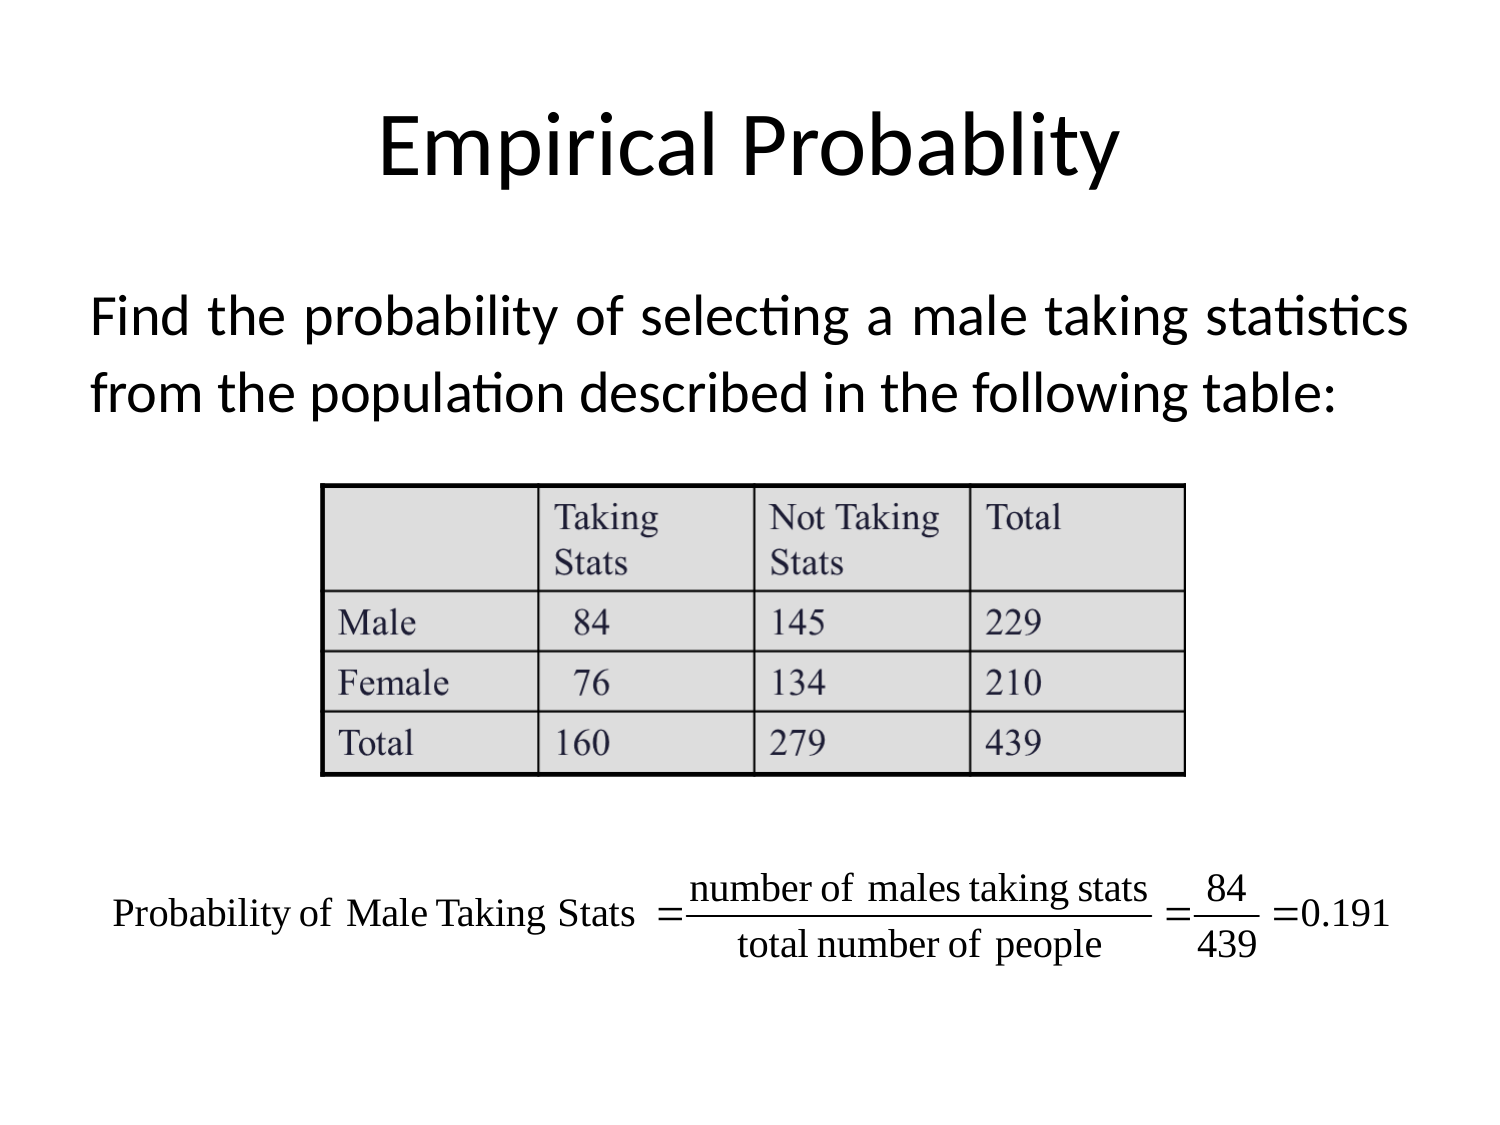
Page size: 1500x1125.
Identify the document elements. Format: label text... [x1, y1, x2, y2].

list Find the probability of selecting a male taking statistics from the population described in the following table: [75, 262, 1425, 1005]
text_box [105, 862, 1394, 974]
title Empirical Probablity [75, 45, 1425, 233]
picture [314, 480, 1186, 787]
